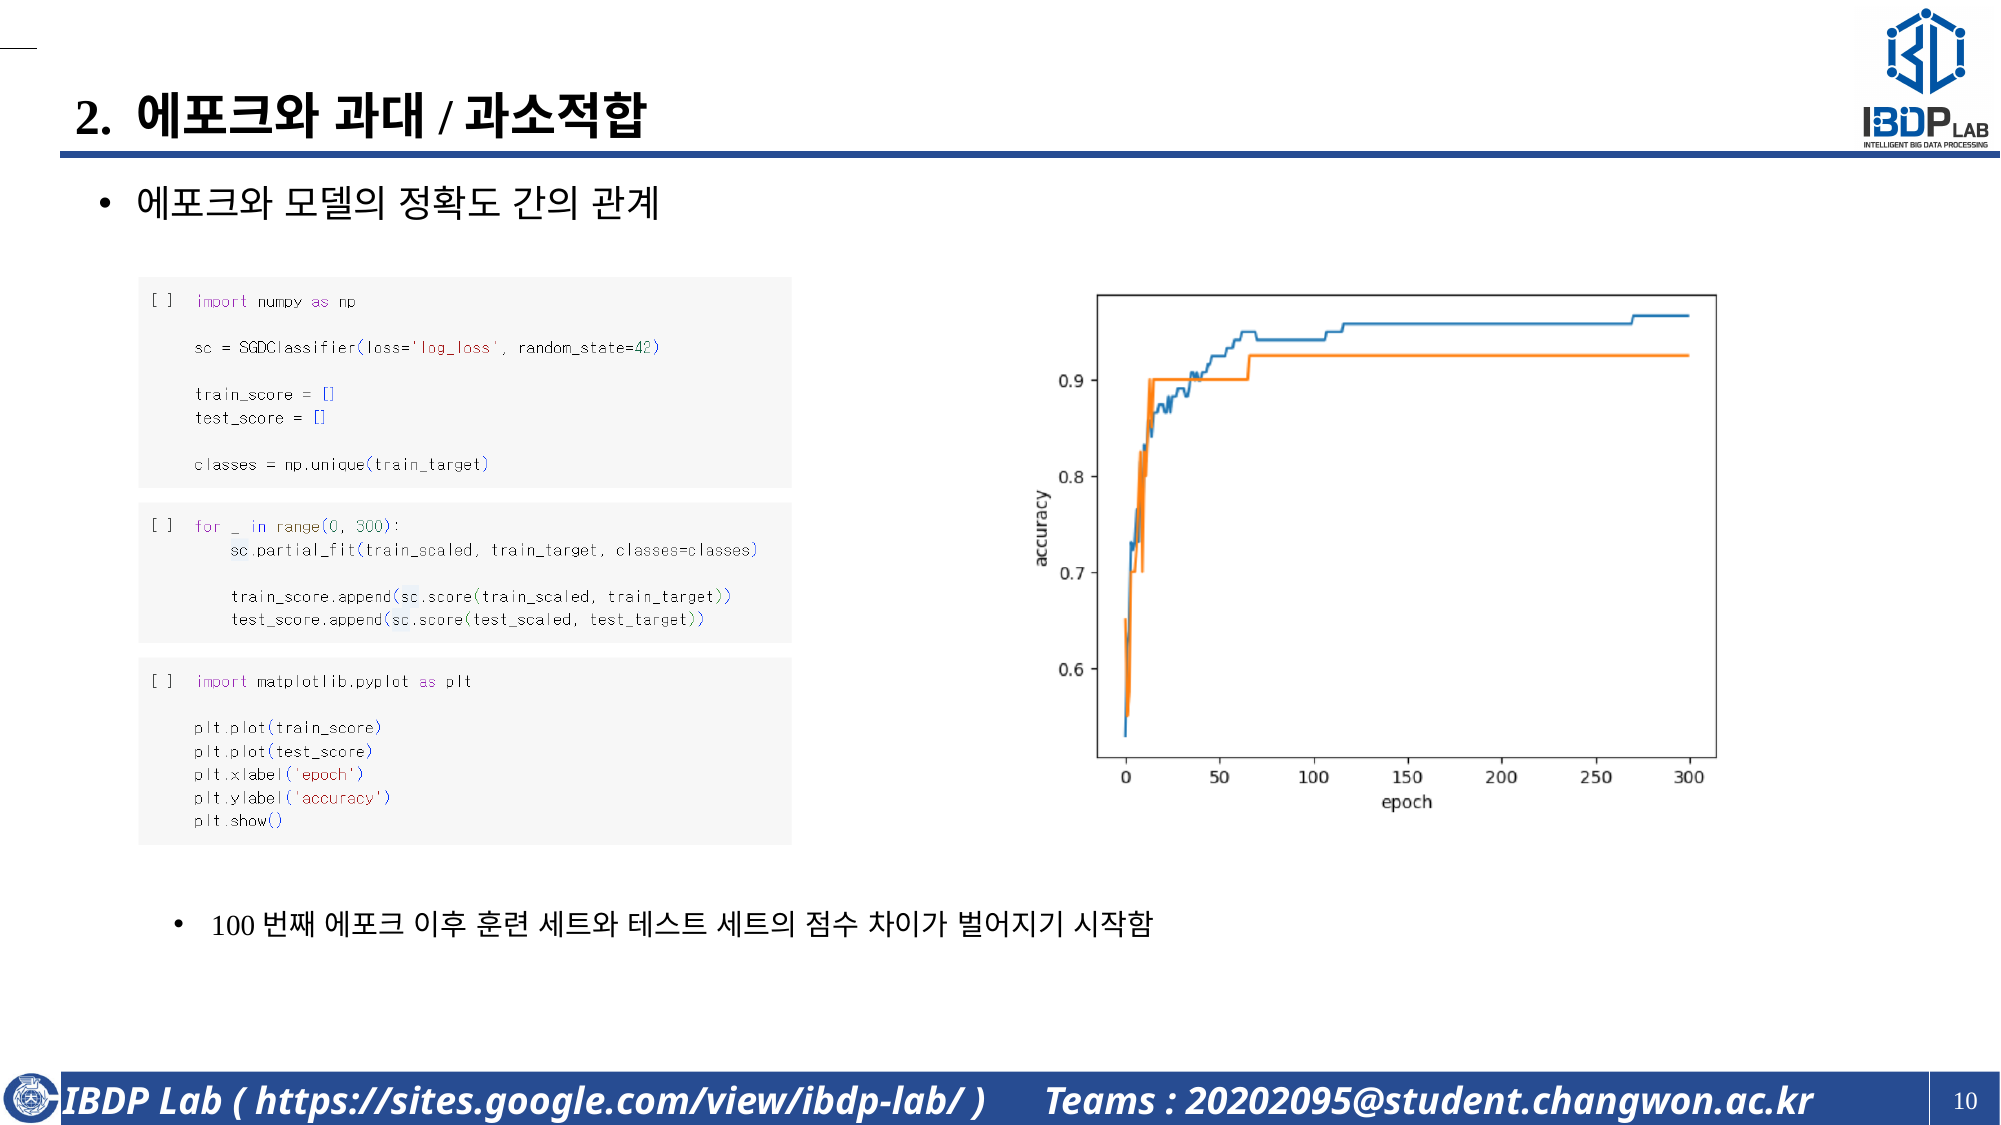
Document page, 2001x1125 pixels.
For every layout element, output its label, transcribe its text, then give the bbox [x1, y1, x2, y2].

picture [134, 277, 792, 848]
picture [1012, 282, 1826, 828]
picture [1854, 6, 1994, 151]
picture [0, 1065, 61, 1125]
title 2. 에포크와 과대/과소적합 [59, 53, 1785, 184]
list 에포크와 모델의 정확도 간의 관계 100번째 에포크 이후 훈련 세트와 테스트 세트의 점수 차이가 벌어지기 시작함 [83, 177, 1930, 1014]
slide_number 10 [1542, 1069, 1993, 1125]
